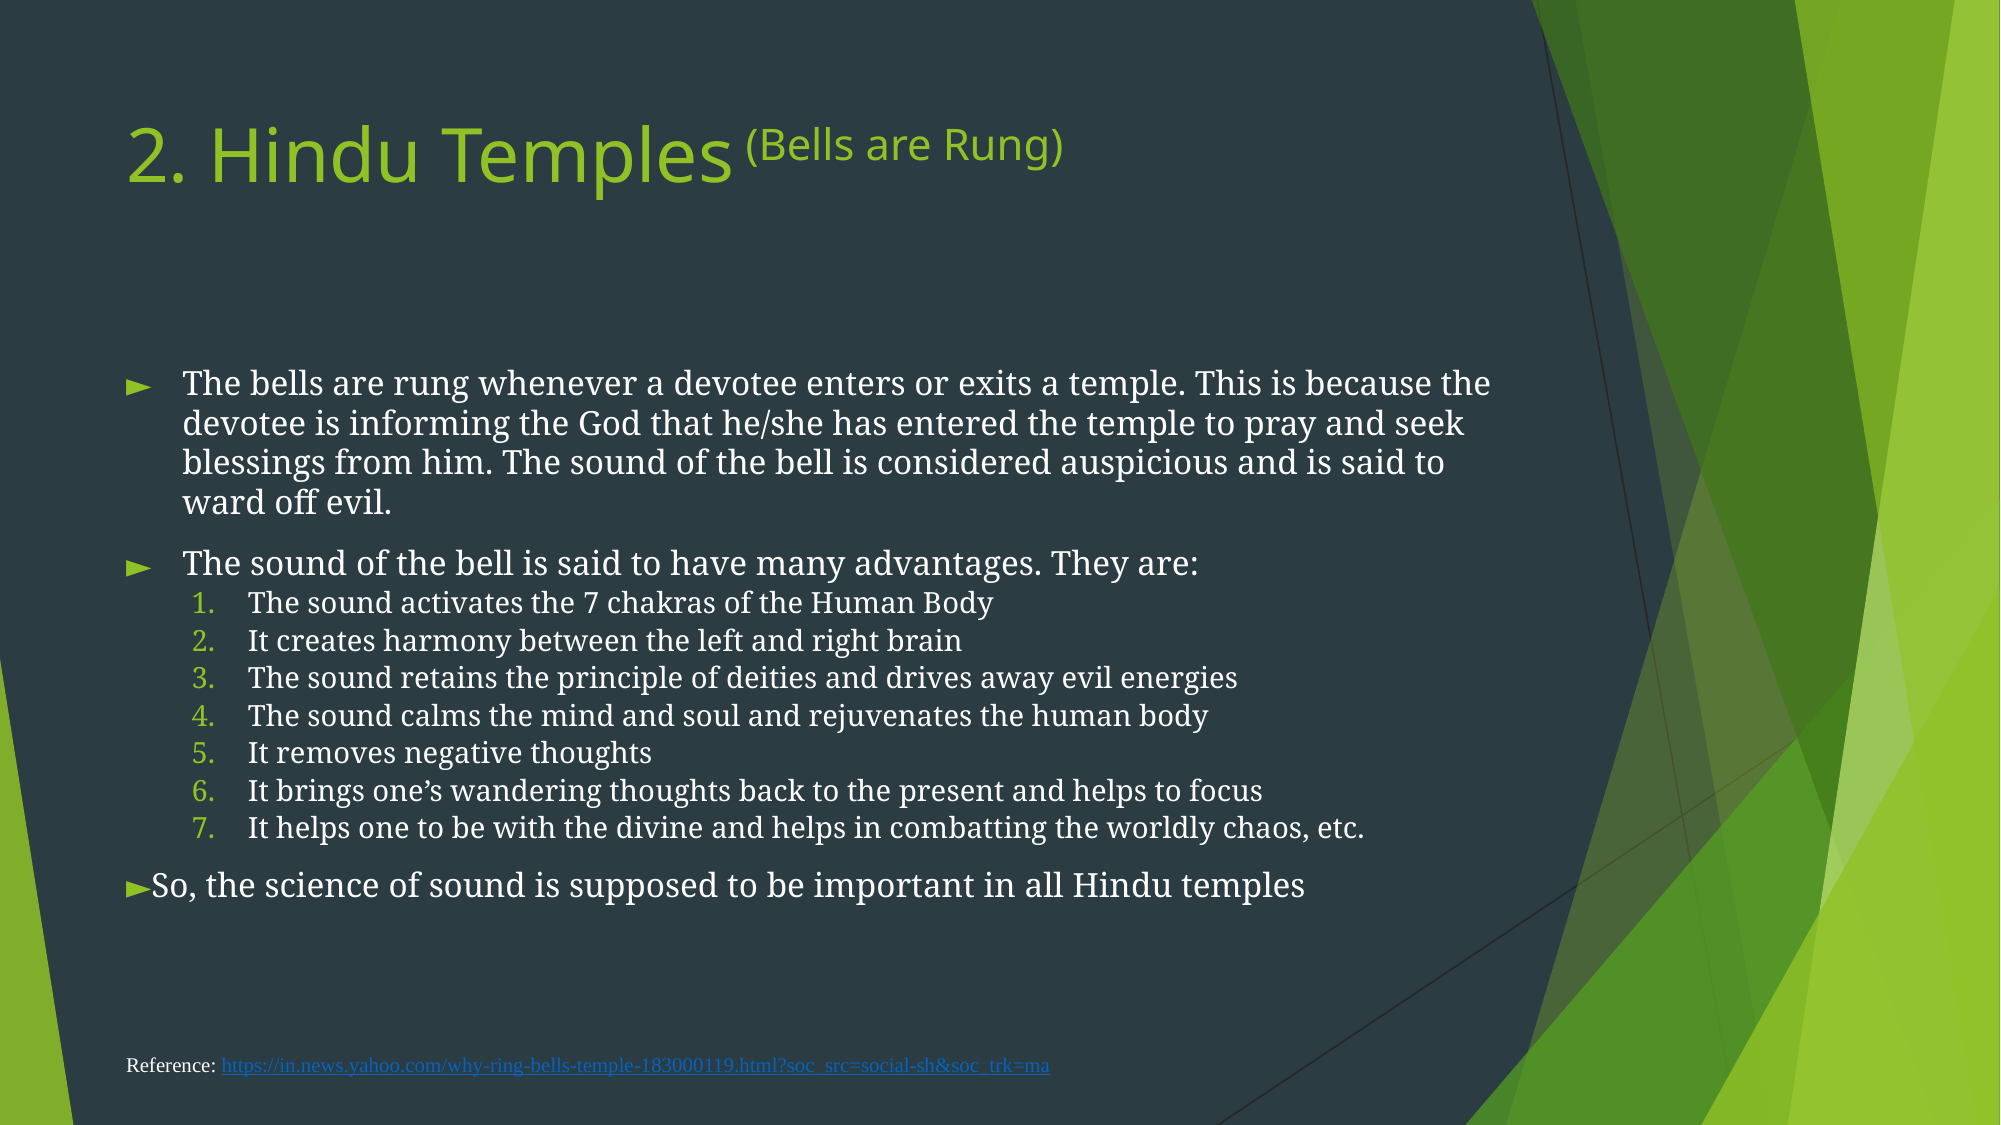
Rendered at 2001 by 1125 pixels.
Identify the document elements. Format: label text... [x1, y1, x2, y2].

title 2. Hindu Temples (Bells are Rung) [111, 99, 1522, 317]
list The bells are rung whenever a devotee enters or exits a temple. This is because the devotee is informing the God that he/she has entered the temple to pray and seek blessings from him. The sound of the bell is considered auspicious and is said to ward off evil. The sound of the bell is said to have many advantages. They are: The sound activates the 7 chakras of the Human Body It creates harmony between the left and right brain The sound retains the principle of deities and drives away evil energies The sound calms the mind and soul and rejuvenates the human body It removes negative thoughts It brings one’s wandering thoughts back to the present and helps to focus It helps one to be with the divine and helps in combatting the worldly chaos, etc. So, the science of sound is supposed to be important in all Hindu temples Reference: https://in.news.yahoo.com/why-ring-bells-temple-183000119.html?soc_src=social-sh&soc_trk=ma [111, 354, 1522, 1095]
